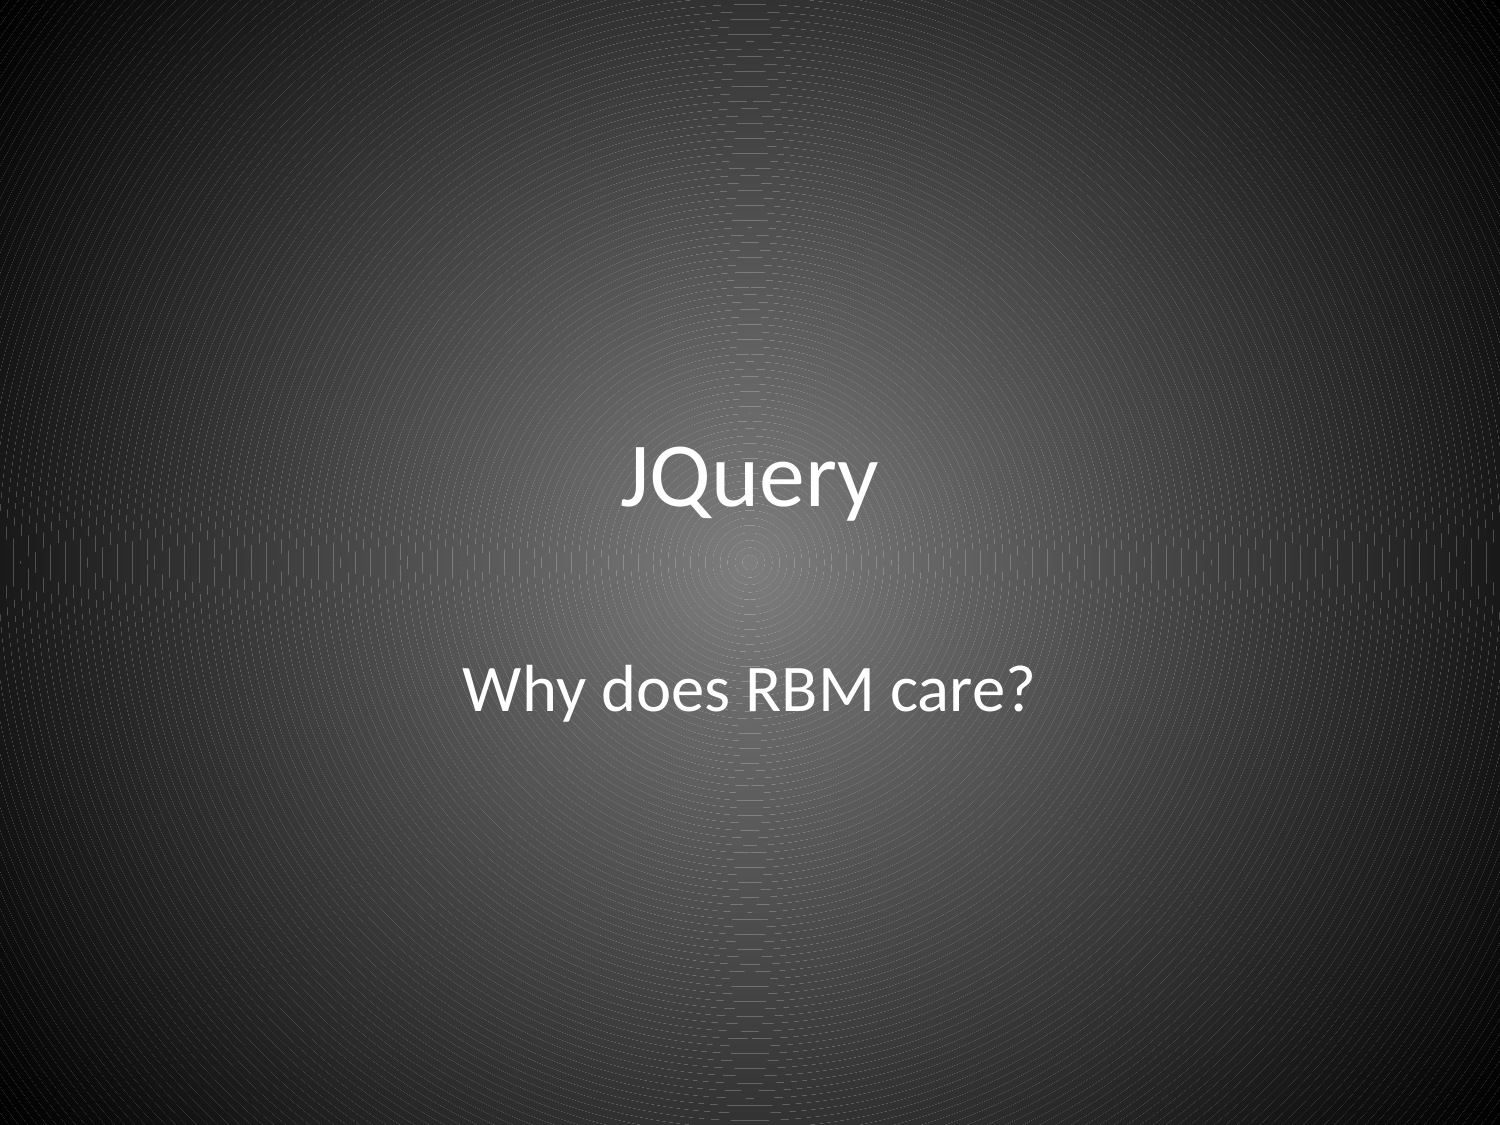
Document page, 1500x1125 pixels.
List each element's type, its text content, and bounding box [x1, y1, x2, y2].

subtitle Why does RBM care? [225, 637, 1275, 925]
title JQuery [112, 349, 1388, 591]
